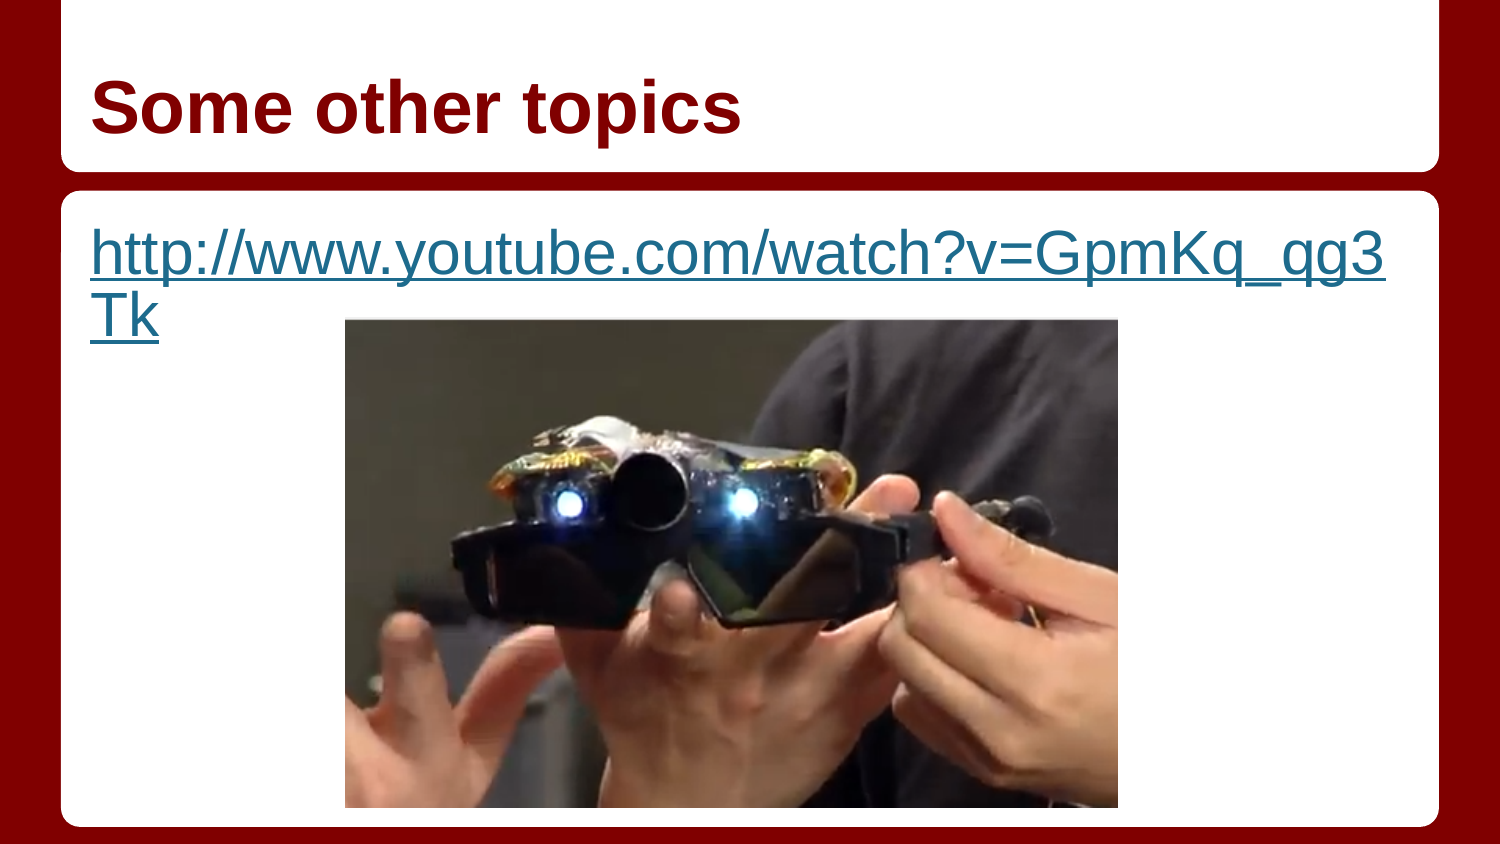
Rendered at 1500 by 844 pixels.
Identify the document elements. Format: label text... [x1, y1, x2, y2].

picture [345, 317, 1118, 809]
list http://www.youtube.com/watch?v=GpmKq_qg3Tk [75, 196, 1425, 808]
title Some other topics [75, 22, 1425, 164]
